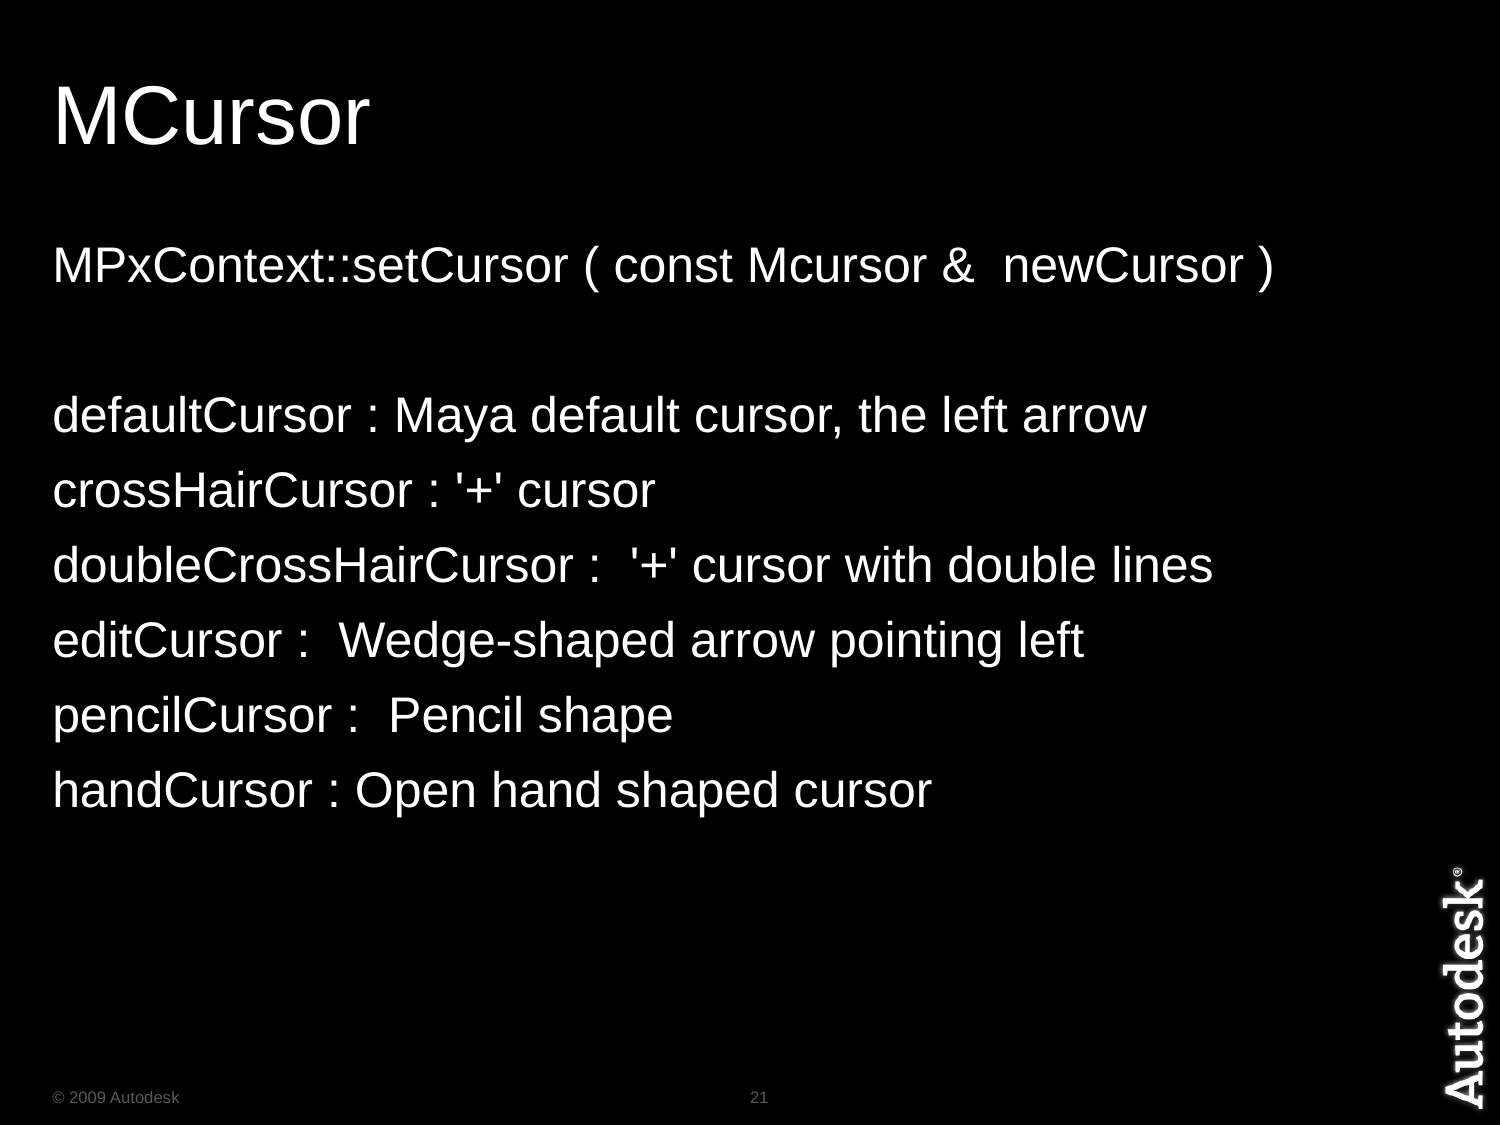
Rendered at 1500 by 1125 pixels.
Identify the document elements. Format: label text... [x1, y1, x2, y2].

list MPxContext::setCursor ( const Mcursor & newCursor ) defaultCursor : Maya default cursor, the left arrow crossHairCursor : '+' cursor doubleCrossHairCursor : '+' cursor with double lines editCursor : Wedge-shaped arrow pointing left pencilCursor : Pencil shape handCursor : Open hand shaped cursor [52, 231, 1401, 1073]
title MCursor [52, 22, 1401, 211]
picture [1402, 0, 1500, 1125]
